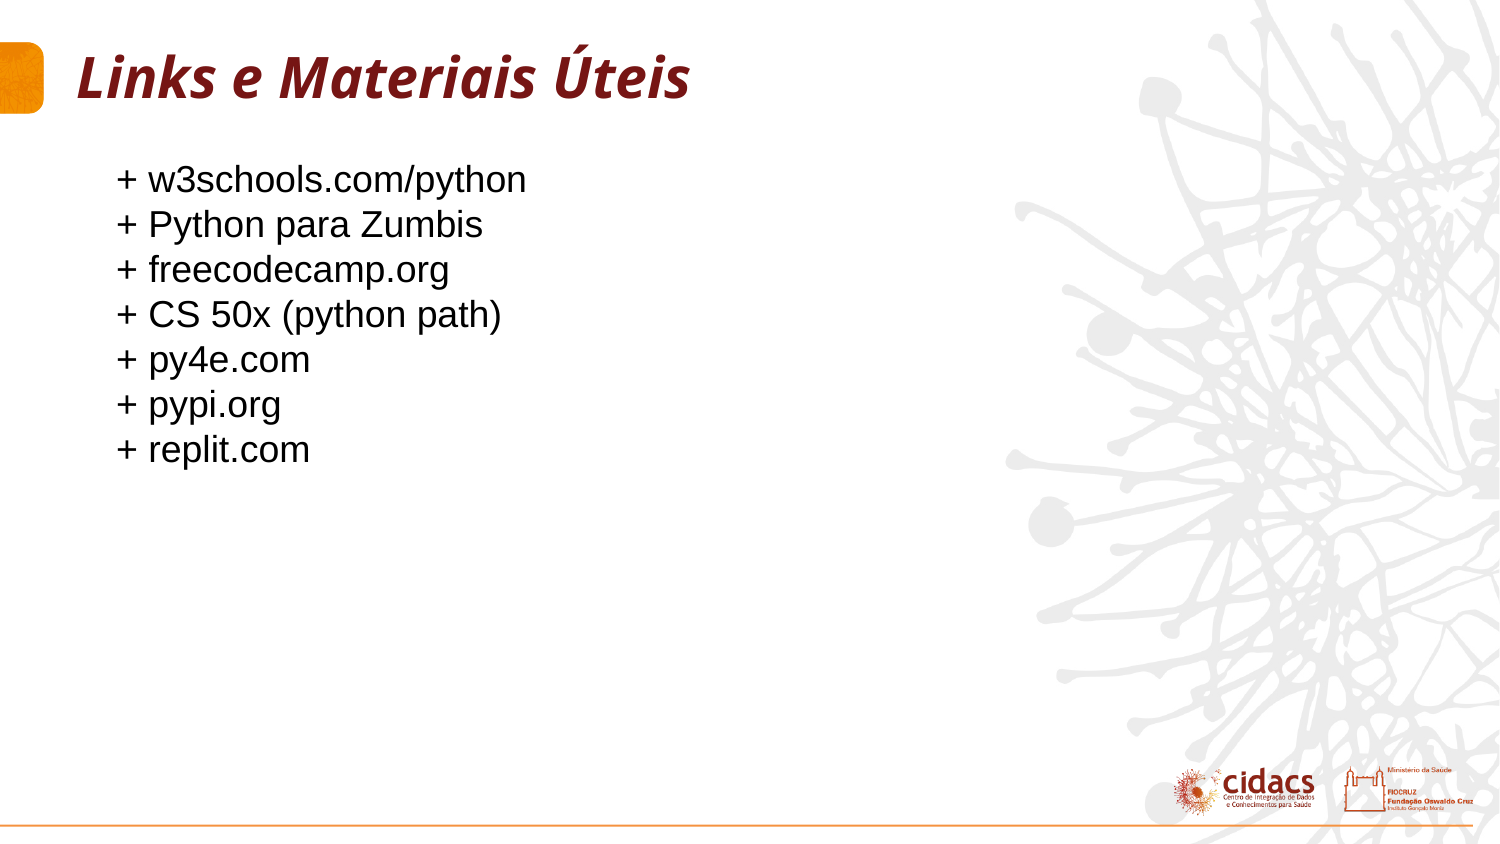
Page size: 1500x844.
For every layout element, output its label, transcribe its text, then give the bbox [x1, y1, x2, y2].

picture [0, 42, 44, 114]
picture [1005, 0, 1500, 844]
text_box Links e Materiais Úteis [61, 35, 1475, 117]
text_box + w3schools.com/python + Python para Zumbis + freecodecamp.org + CS 50x (python path) + py4e.com + pypi.org + replit.com [100, 147, 551, 478]
